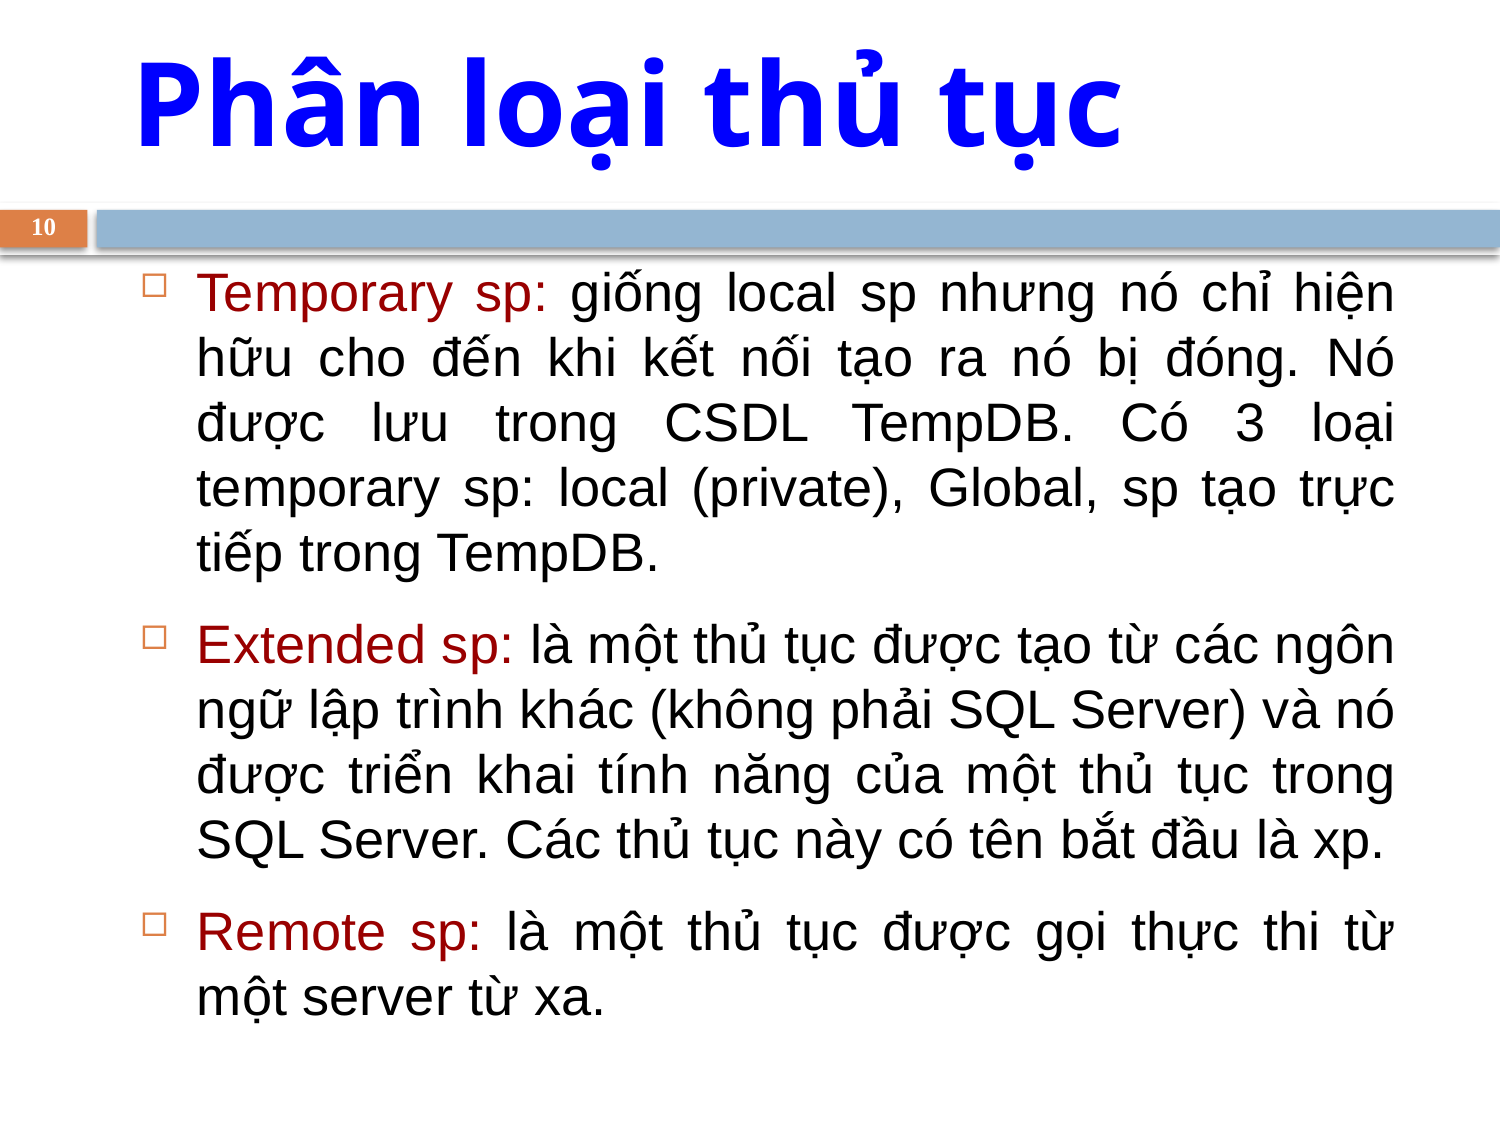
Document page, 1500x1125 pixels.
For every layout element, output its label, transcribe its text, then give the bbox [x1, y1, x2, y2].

slide_number 10 [0, 208, 88, 249]
title Phân loại thủ tục [116, 31, 1460, 169]
list Temporary sp: giống local sp nhưng nó chỉ hiện hữu cho đến khi kết nối tạo ra nó bị đóng. Nó được lưu trong CSDL TempDB. Có 3 loại temporary sp: local (private), Global, sp tạo trực tiếp trong TempDB. Extended sp: là một thủ tục được tạo từ các ngôn ngữ lập trình khác (không phải SQL Server) và nó được triển khai tính năng của một thủ tục trong SQL Server. Các thủ tục này có tên bắt đầu là xp. Remote sp: là một thủ tục được gọi thực thi từ một server từ xa. [125, 249, 1413, 1088]
